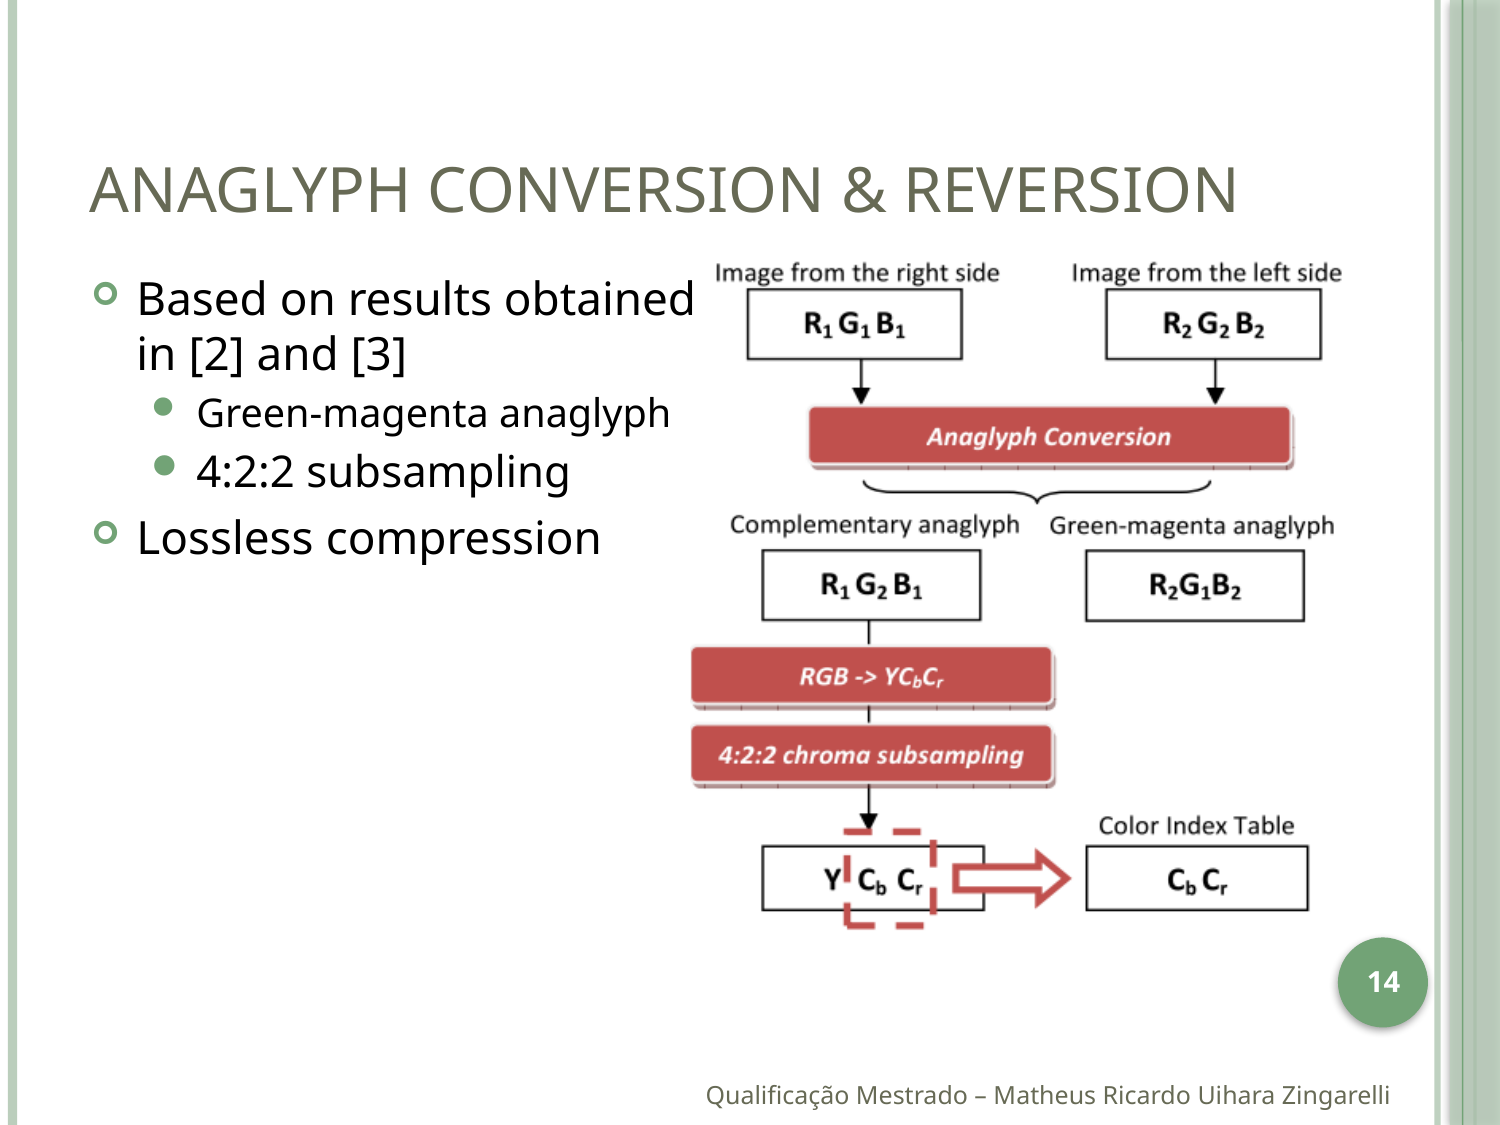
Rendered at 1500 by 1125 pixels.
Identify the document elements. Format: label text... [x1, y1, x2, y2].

picture [690, 258, 1353, 941]
list Based on results obtained in [2] and [3] Green-magenta anaglyph 4:2:2 subsampling Lossless compression [76, 262, 715, 1062]
text_box Qualificação Mestrado – Matheus Ricardo Uihara Zingarelli [690, 1064, 1436, 1125]
title Anaglyph Conversion & Reversion [75, 45, 1300, 233]
slide_number 14 [1333, 940, 1434, 1027]
